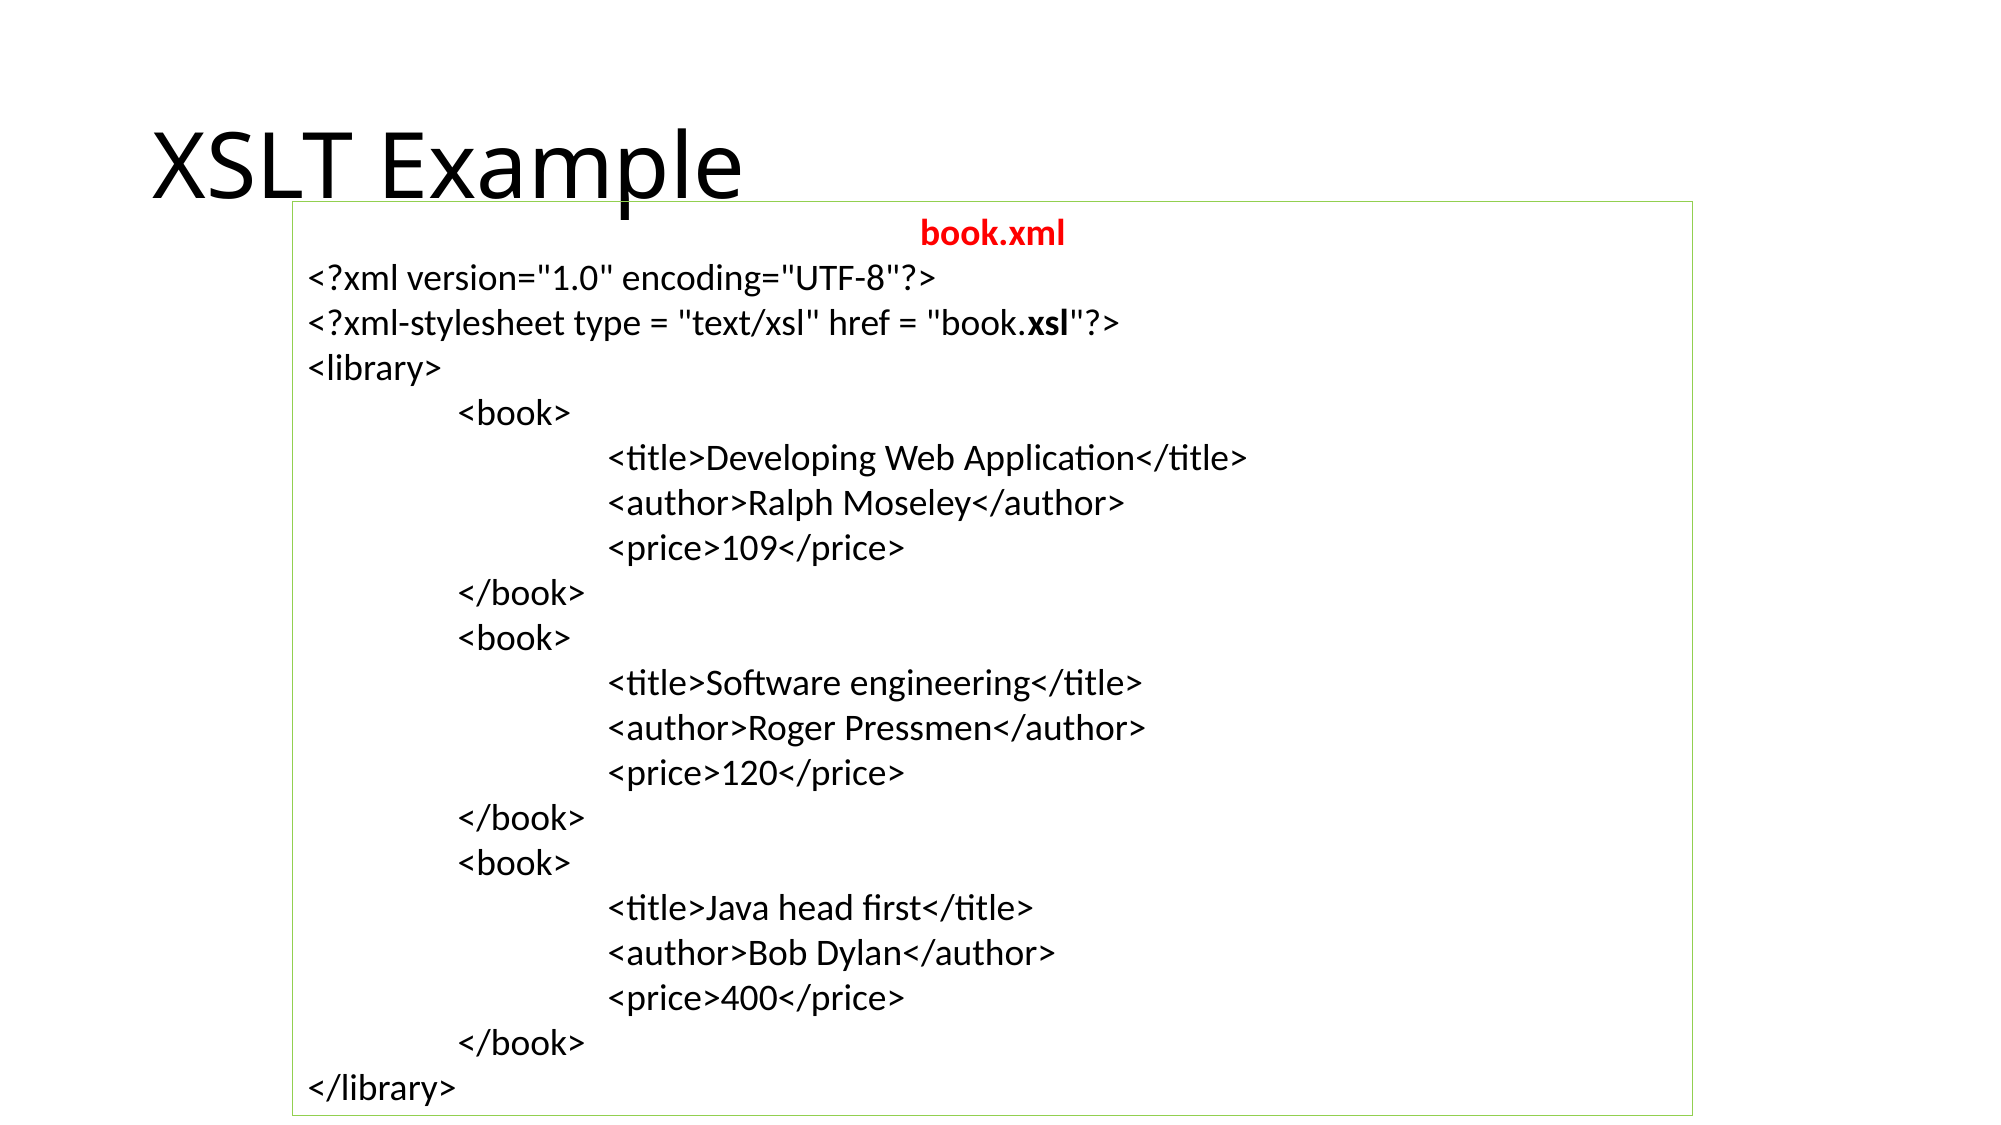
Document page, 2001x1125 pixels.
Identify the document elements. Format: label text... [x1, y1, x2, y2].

title XSLT Example [137, 59, 1863, 278]
text_box book.xml <?xml version="1.0" encoding="UTF-8"?> <?xml-stylesheet type = "text/xsl" href = "book.xsl"?> <library> <book> <title>Developing Web Application</title> <author>Ralph Moseley</author> <price>109</price> </book> <book> <title>Software engineering</title> <author>Roger Pressmen</author> <price>120</price> </book> <book> <title>Java head first</title> <author>Bob Dylan</author> <price>400</price> </book> </library> [292, 201, 1693, 1116]
